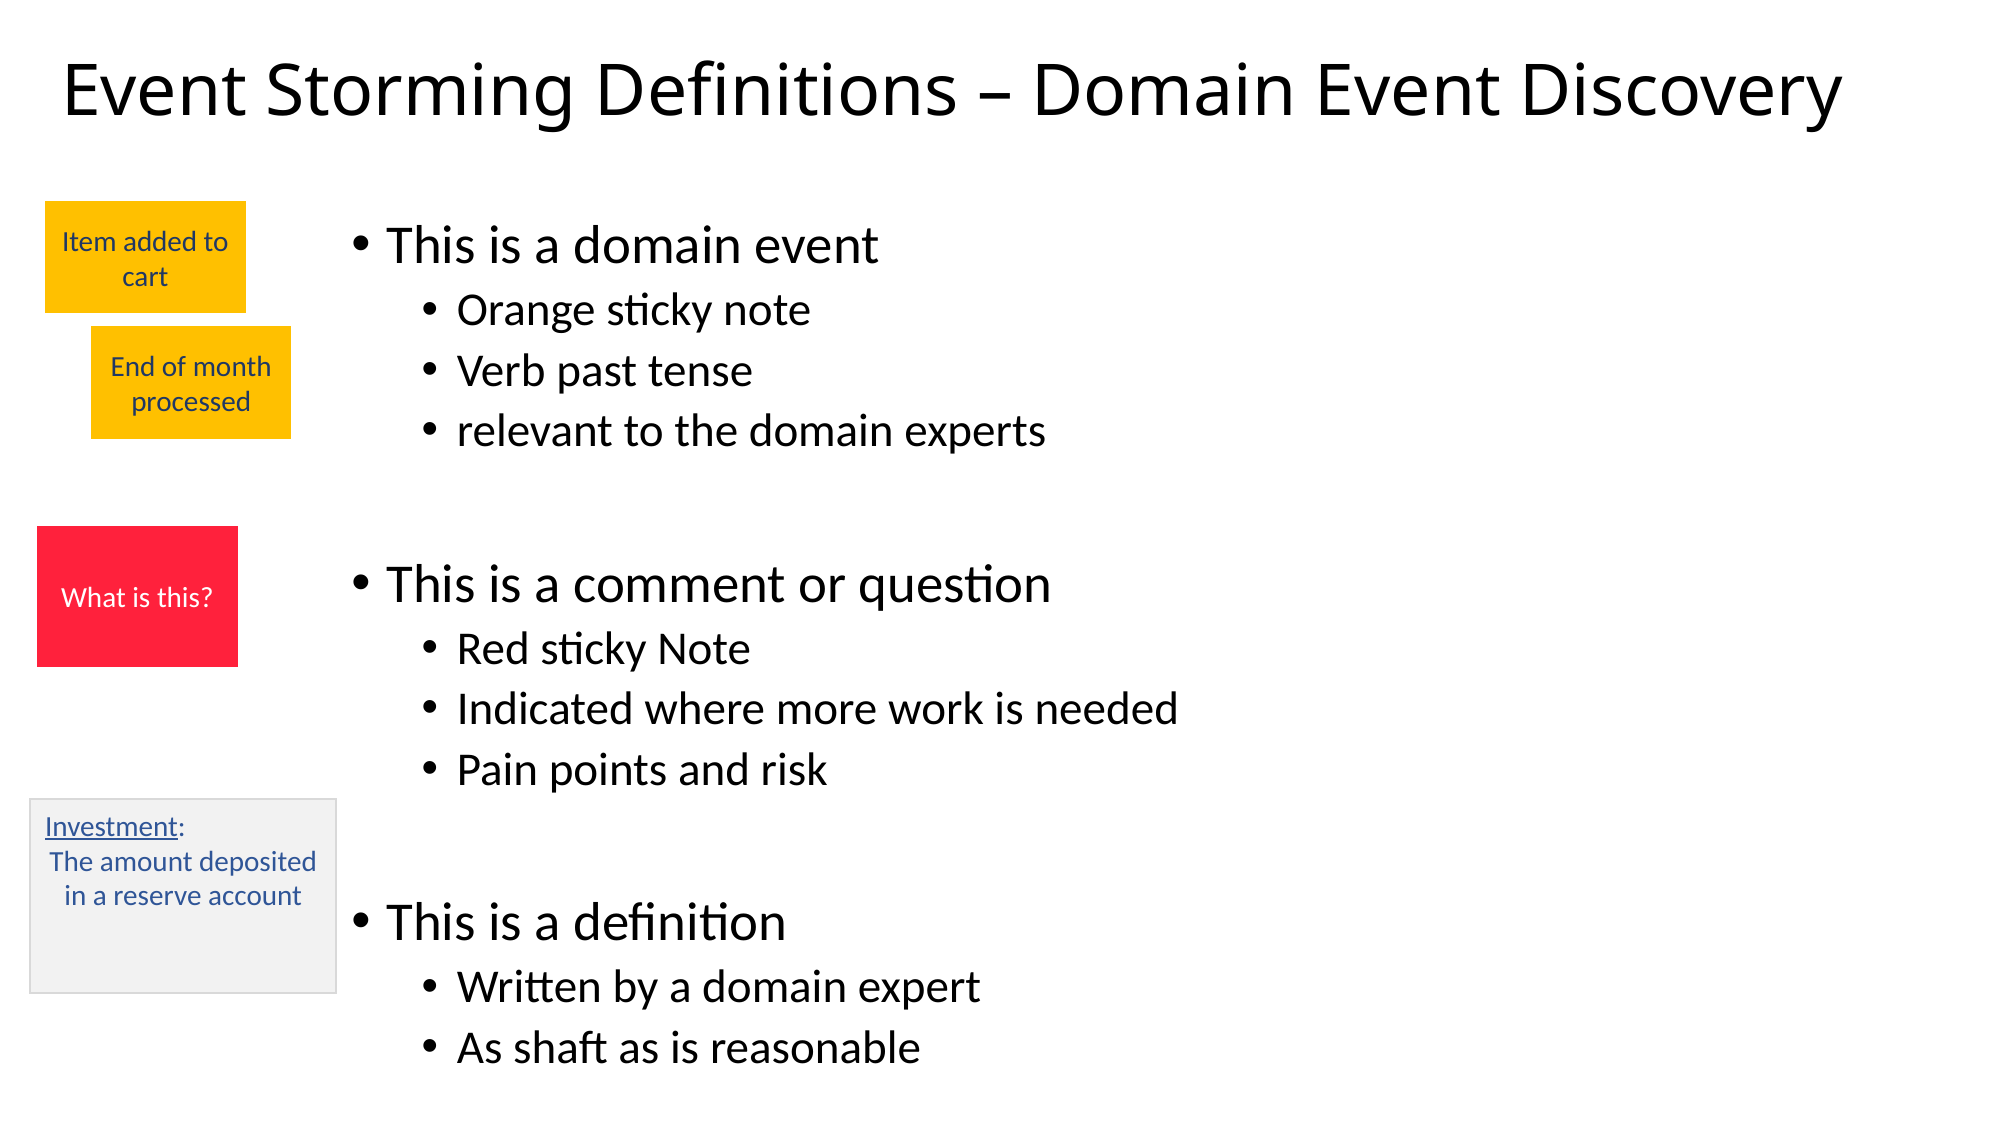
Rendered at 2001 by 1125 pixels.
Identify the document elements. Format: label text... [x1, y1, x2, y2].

text_box What is this? [37, 526, 238, 667]
text_box Item added to cart [45, 201, 246, 313]
text_box Investment: The amount deposited in a reserve account [29, 798, 337, 994]
title Event Storming Definitions – Domain Event Discovery [46, 37, 1894, 148]
list This is a domain event Orange sticky note Verb past tense relevant to the domain experts This is a comment or question Red sticky Note Indicated where more work is needed Pain points and risk This is a definition Written by a domain expert As shaft as is reasonable [336, 209, 1747, 1088]
text_box End of month processed [91, 326, 291, 439]
